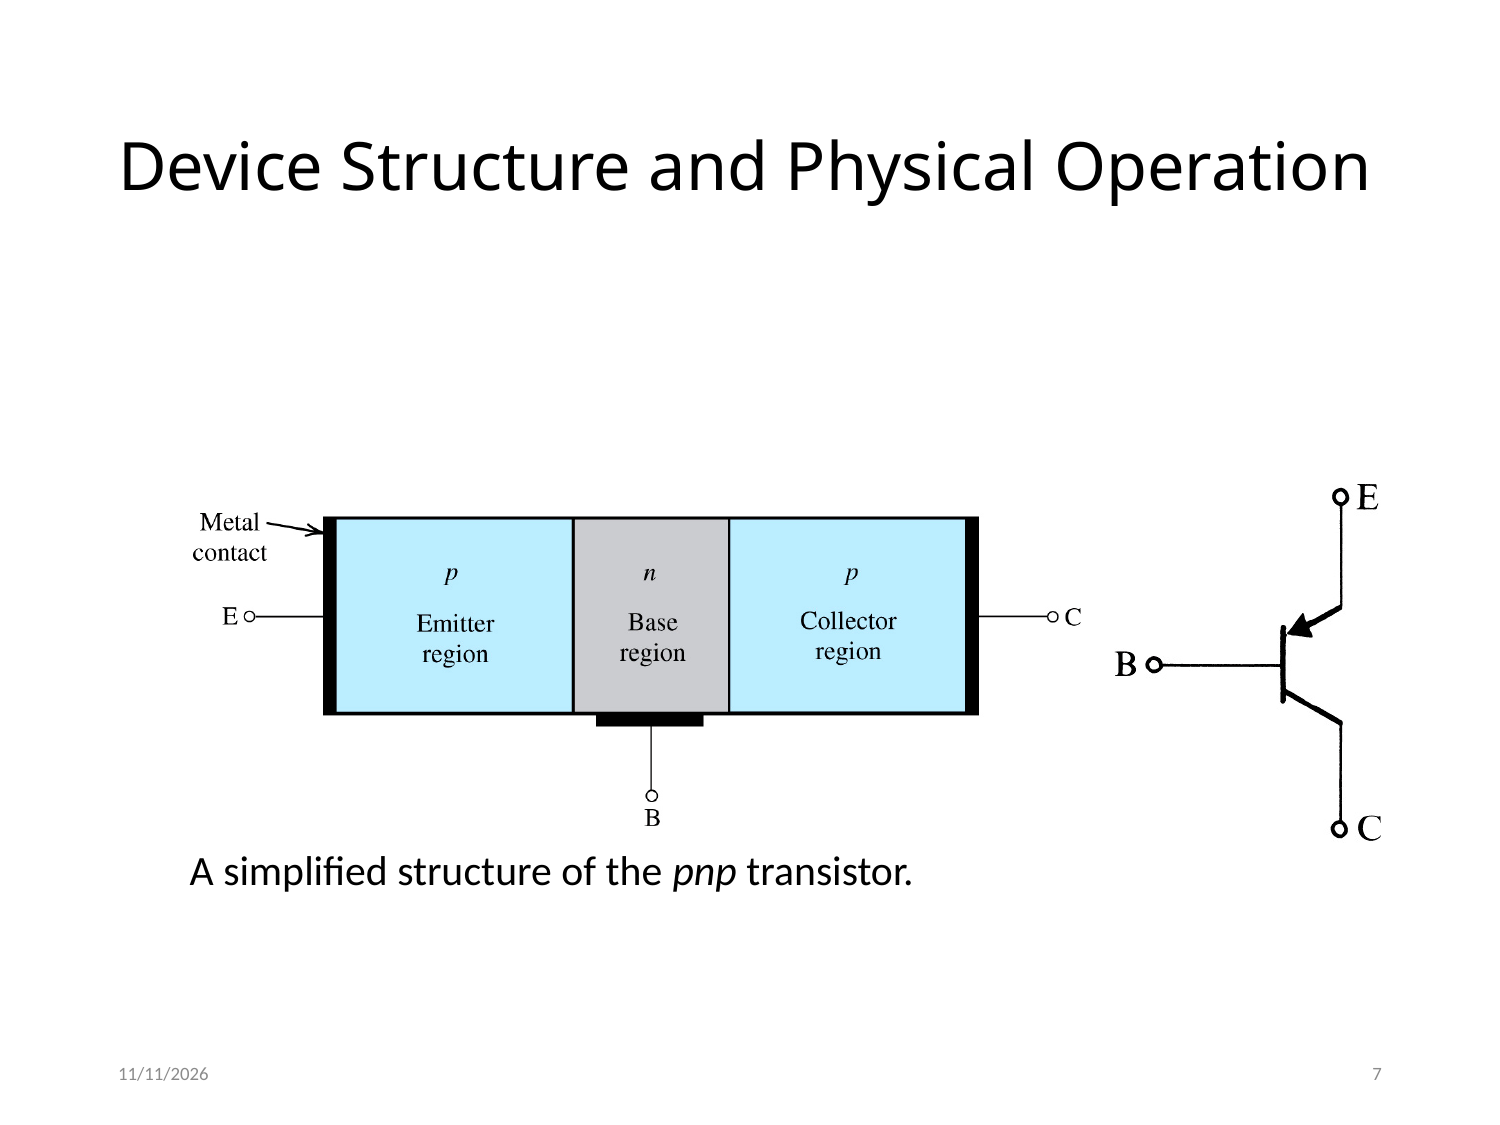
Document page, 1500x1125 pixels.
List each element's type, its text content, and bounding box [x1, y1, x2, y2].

slide_number 7 [1059, 1042, 1397, 1103]
picture [192, 512, 1081, 826]
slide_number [103, 1042, 441, 1103]
title Device Structure and Physical Operation [103, 59, 1397, 278]
text_box A simplified structure of the pnp transistor. [174, 836, 929, 902]
picture [1105, 484, 1381, 854]
